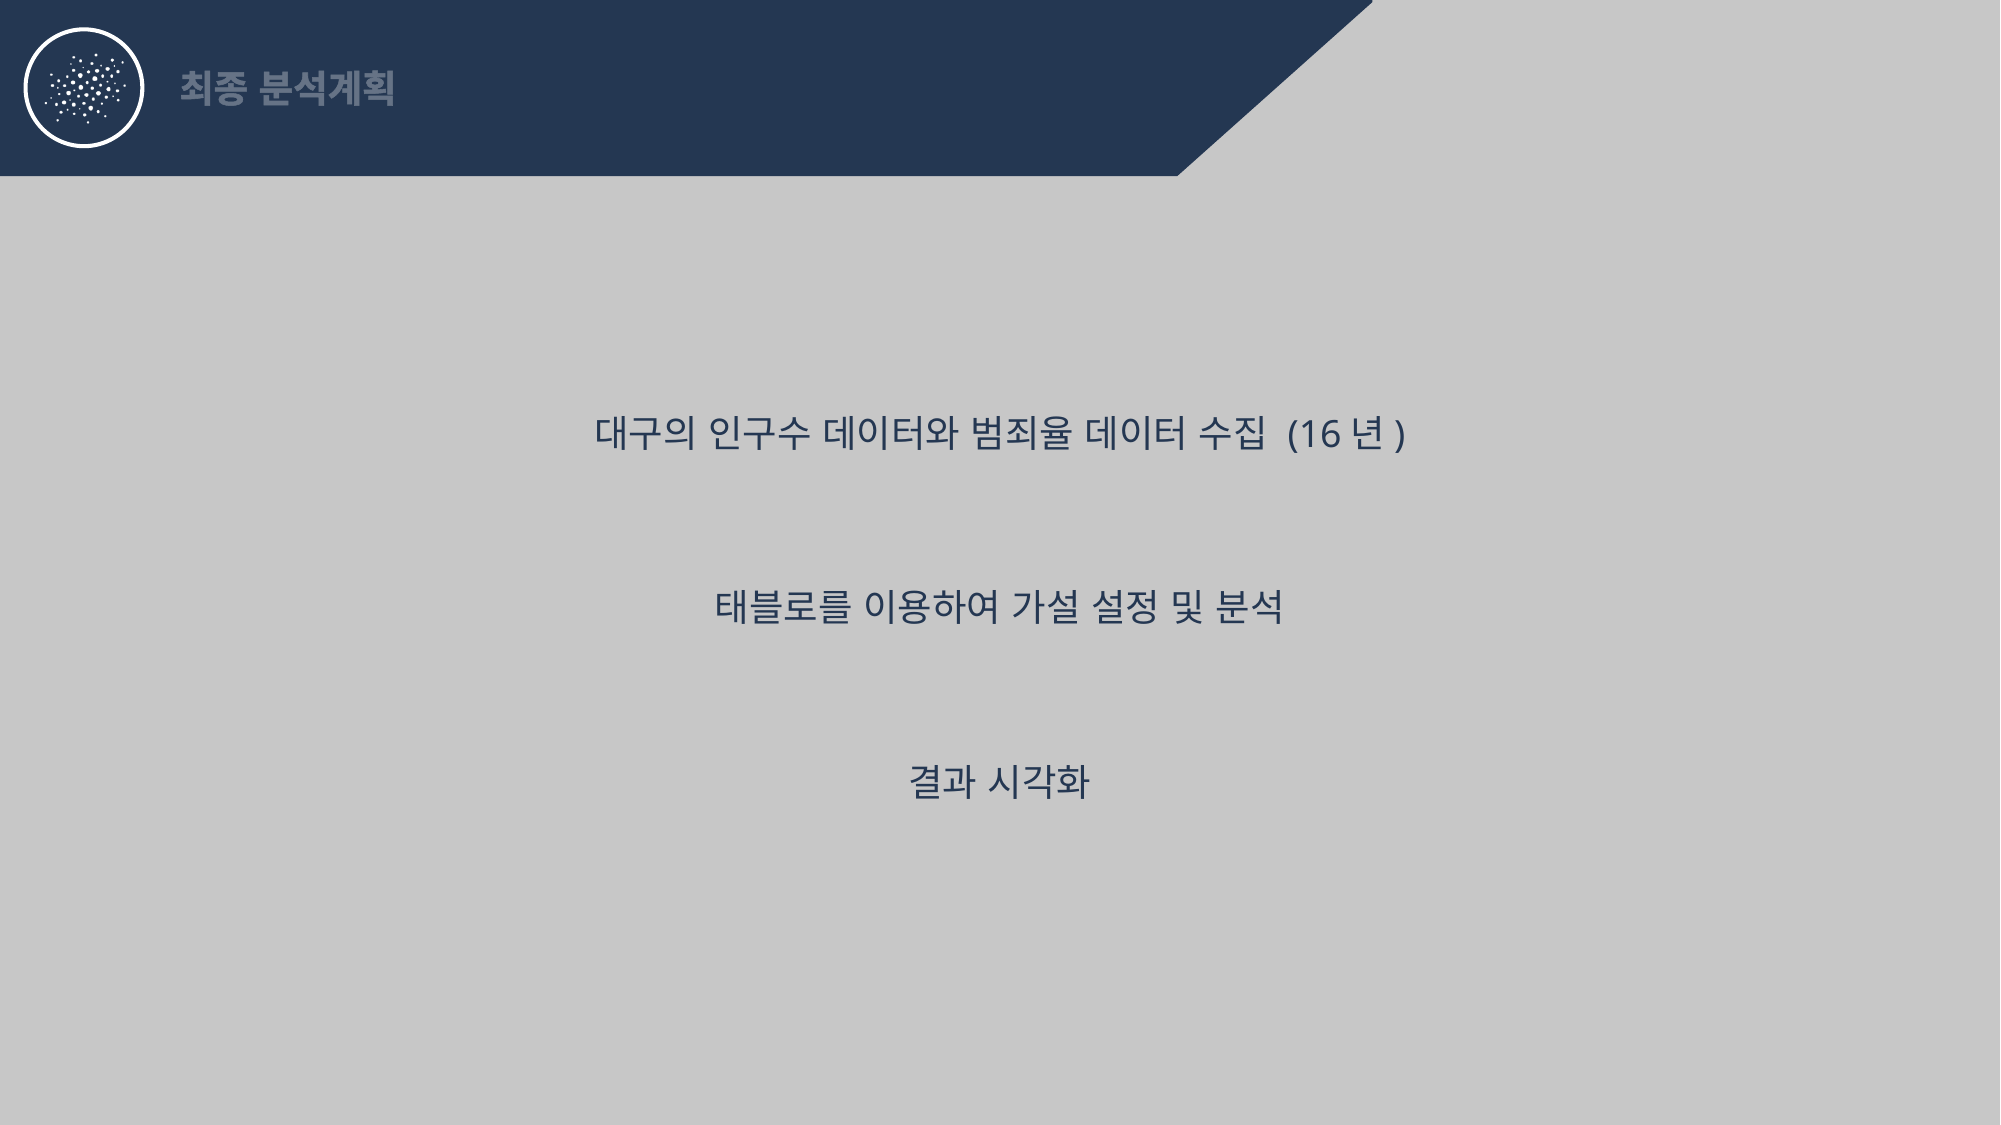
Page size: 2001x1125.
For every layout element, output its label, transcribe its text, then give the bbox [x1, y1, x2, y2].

text_box 태블로를 이용하여 가설 설정 및 분석 [552, 577, 1448, 637]
text_box [0, 0, 1374, 178]
text_box 결과 시각화 [552, 751, 1448, 811]
text_box 최종 분석계획 [164, 57, 412, 118]
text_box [23, 27, 145, 149]
text_box 대구의 인구수 데이터와 범죄율 데이터 수집 (16년) [572, 402, 1428, 463]
